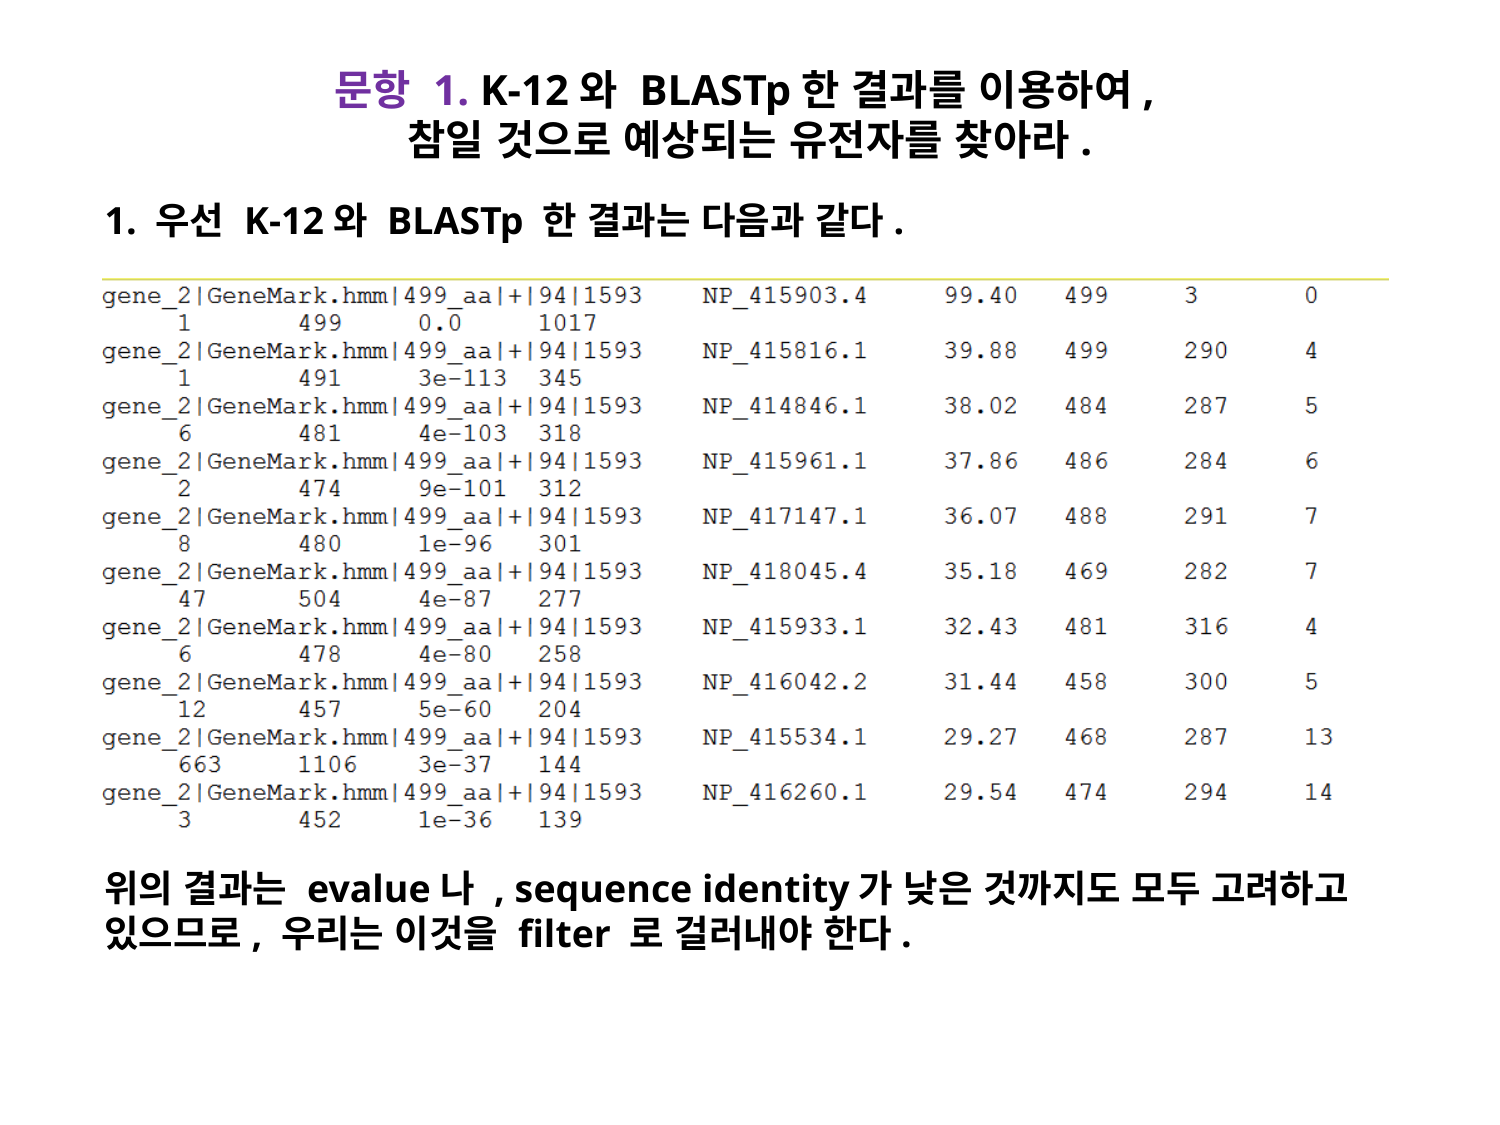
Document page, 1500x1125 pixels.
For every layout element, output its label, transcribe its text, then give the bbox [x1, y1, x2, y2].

text_box 1. 우선 K-12와 BLASTp 한 결과는 다음과 같다. [89, 190, 1401, 250]
text_box 위의 결과는 evalue나 , sequence identity가 낮은 것까지도 모두 고려하고 있으므로, 우리는 이것을 filter 로 걸러내야 한다. [89, 857, 1401, 963]
picture [102, 278, 1389, 835]
title 문항 1. K-12와 BLASTp한 결과를 이용하여, 참일 것으로 예상되는 유전자를 찾아라. [75, 45, 1425, 233]
